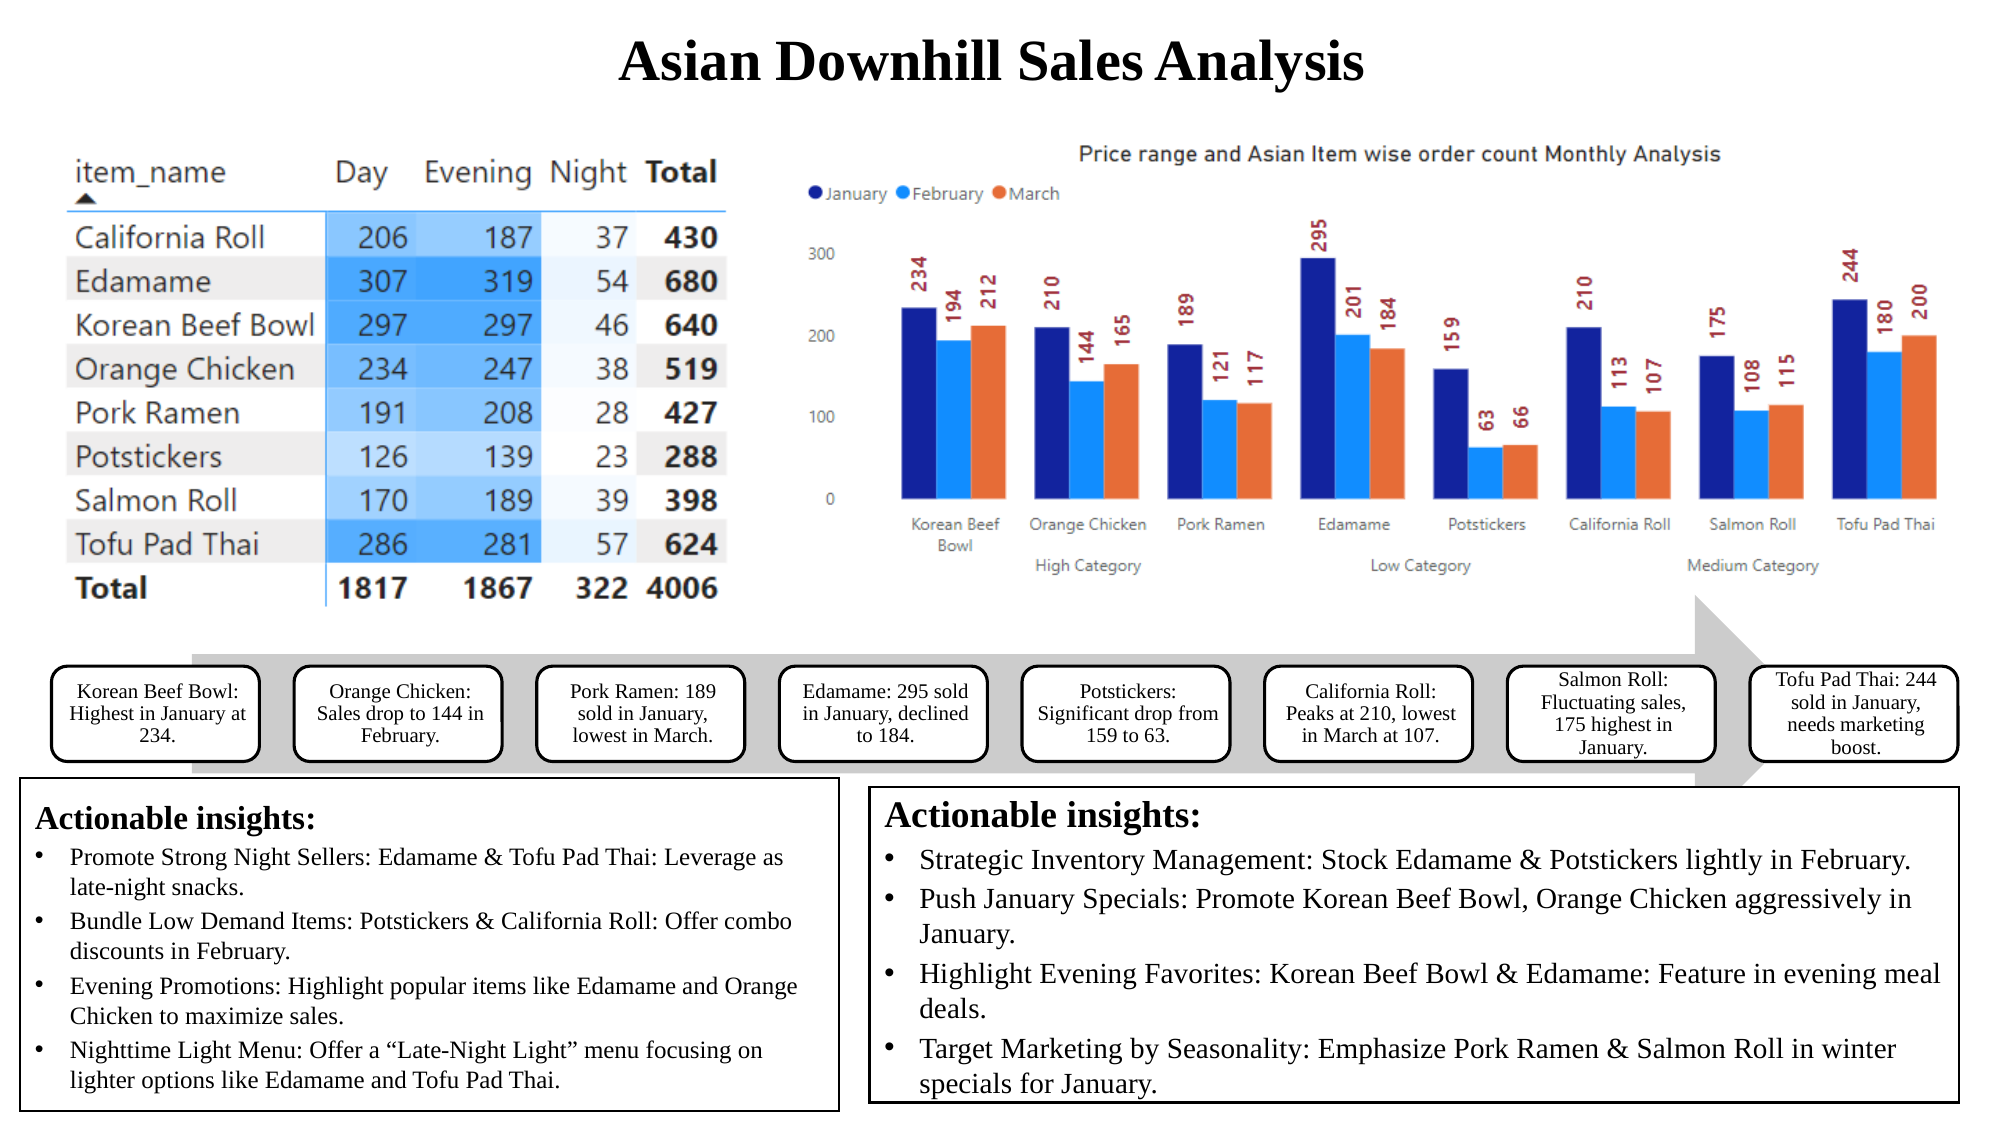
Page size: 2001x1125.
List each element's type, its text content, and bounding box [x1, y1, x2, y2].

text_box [50, 594, 1960, 834]
text_box Actionable insights: Promote Strong Night Sellers: Edamame & Tofu Pad Thai: Leverage as late-night snacks. Bundle Low Demand Items: Potstickers & California Roll: Offer combo discounts in February. Evening Promotions: Highlight popular items like Edamame and Orange Chicken to maximize sales. Nighttime Light Menu: Offer a “Late-Night Light” menu focusing on lighter options like Edamame and Tofu Pad Thai. [18, 777, 840, 1113]
picture [802, 141, 1960, 594]
text_box Actionable insights: Strategic Inventory Management: Stock Edamame & Potstickers lightly in February. Push January Specials: Promote Korean Beef Bowl, Orange Chicken aggressively in January. Highlight Evening Favorites: Korean Beef Bowl & Edamame: Feature in evening meal deals. Target Marketing by Seasonality: Emphasize Pork Ramen & Salmon Roll in winter specials for January. [868, 834, 1960, 1104]
text_box Asian Downhill Sales Analysis [270, 21, 1730, 94]
picture [50, 141, 745, 636]
